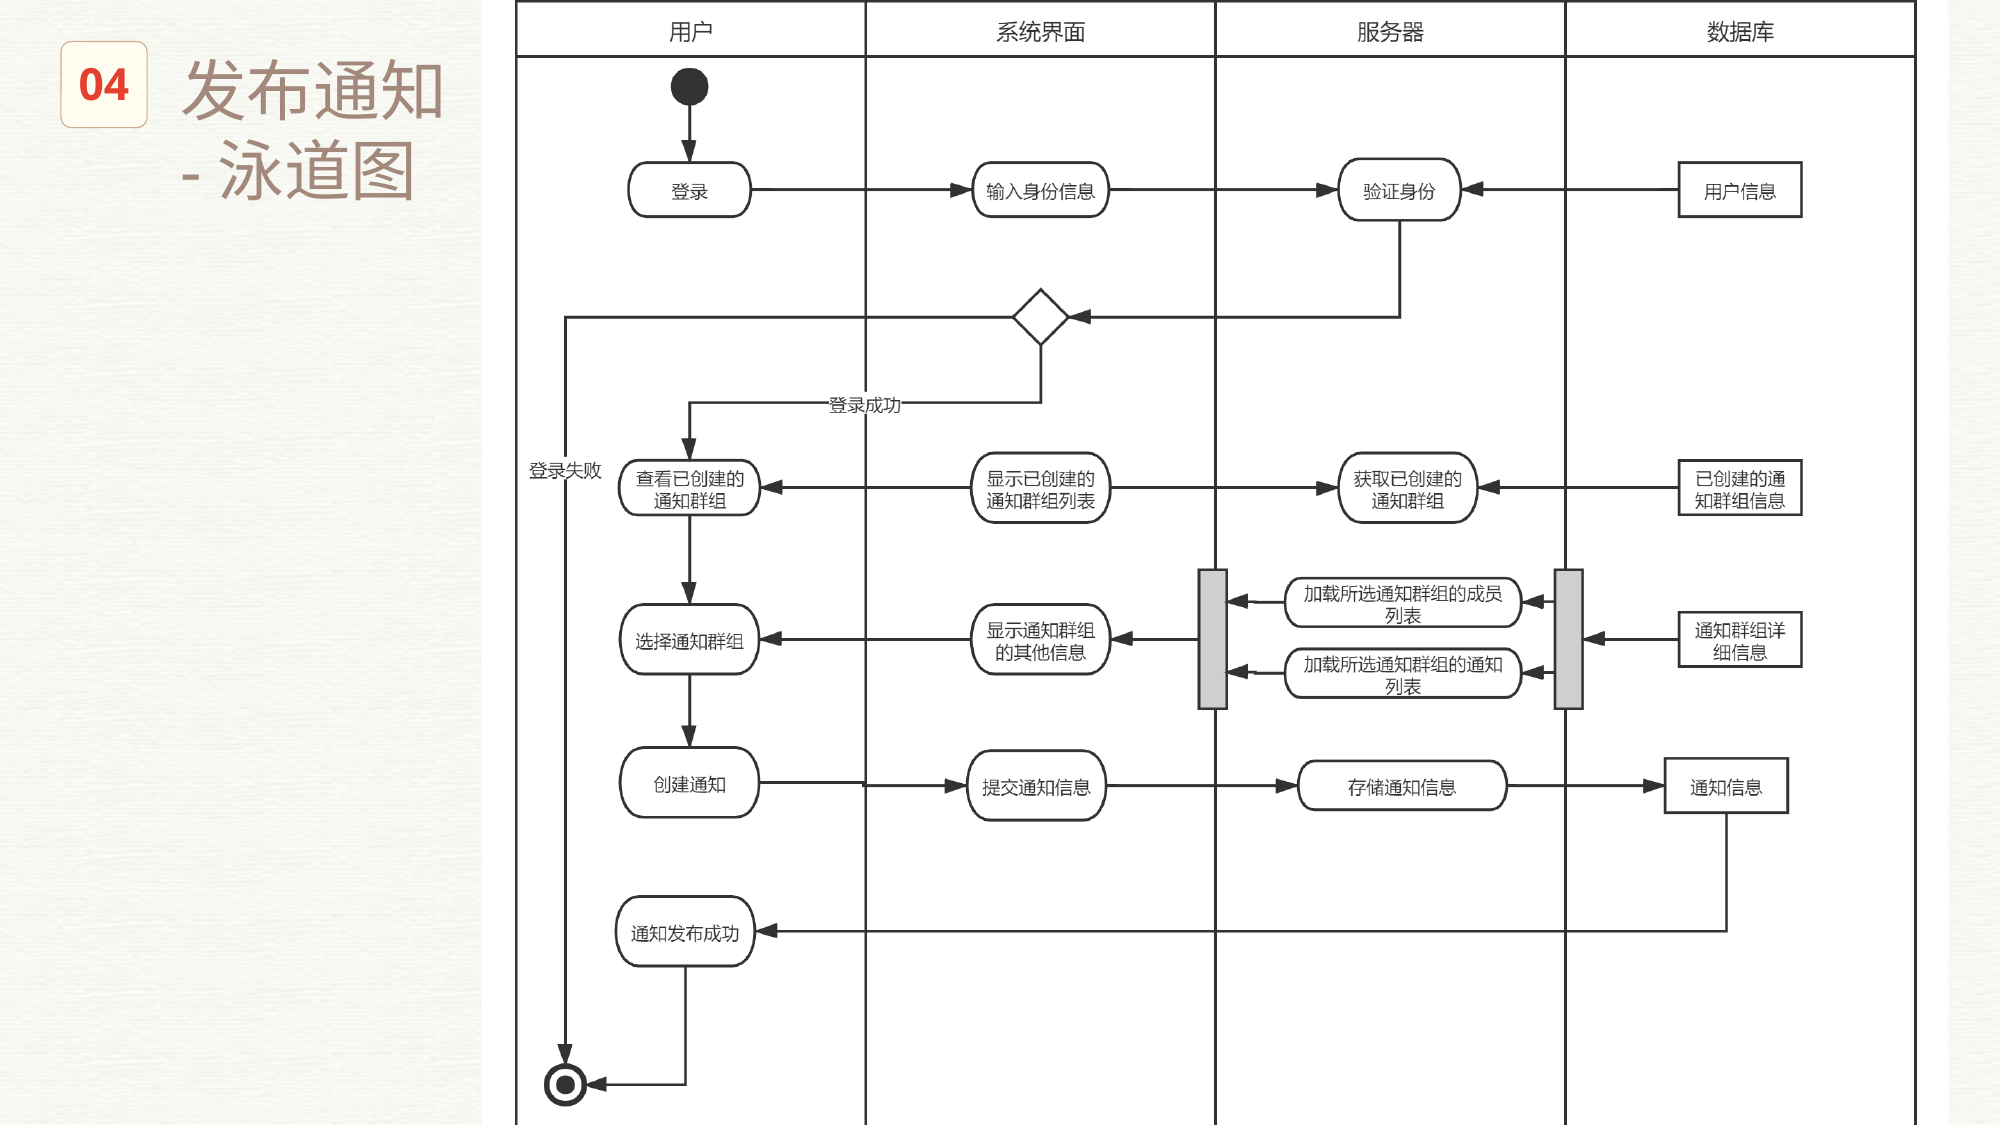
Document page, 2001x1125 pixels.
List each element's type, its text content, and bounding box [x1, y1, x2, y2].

picture [0, 0, 2001, 1125]
text_box 发布通知 -泳道图 [165, 41, 462, 217]
text_box [59, 40, 149, 129]
text_box 04 [63, 48, 145, 117]
